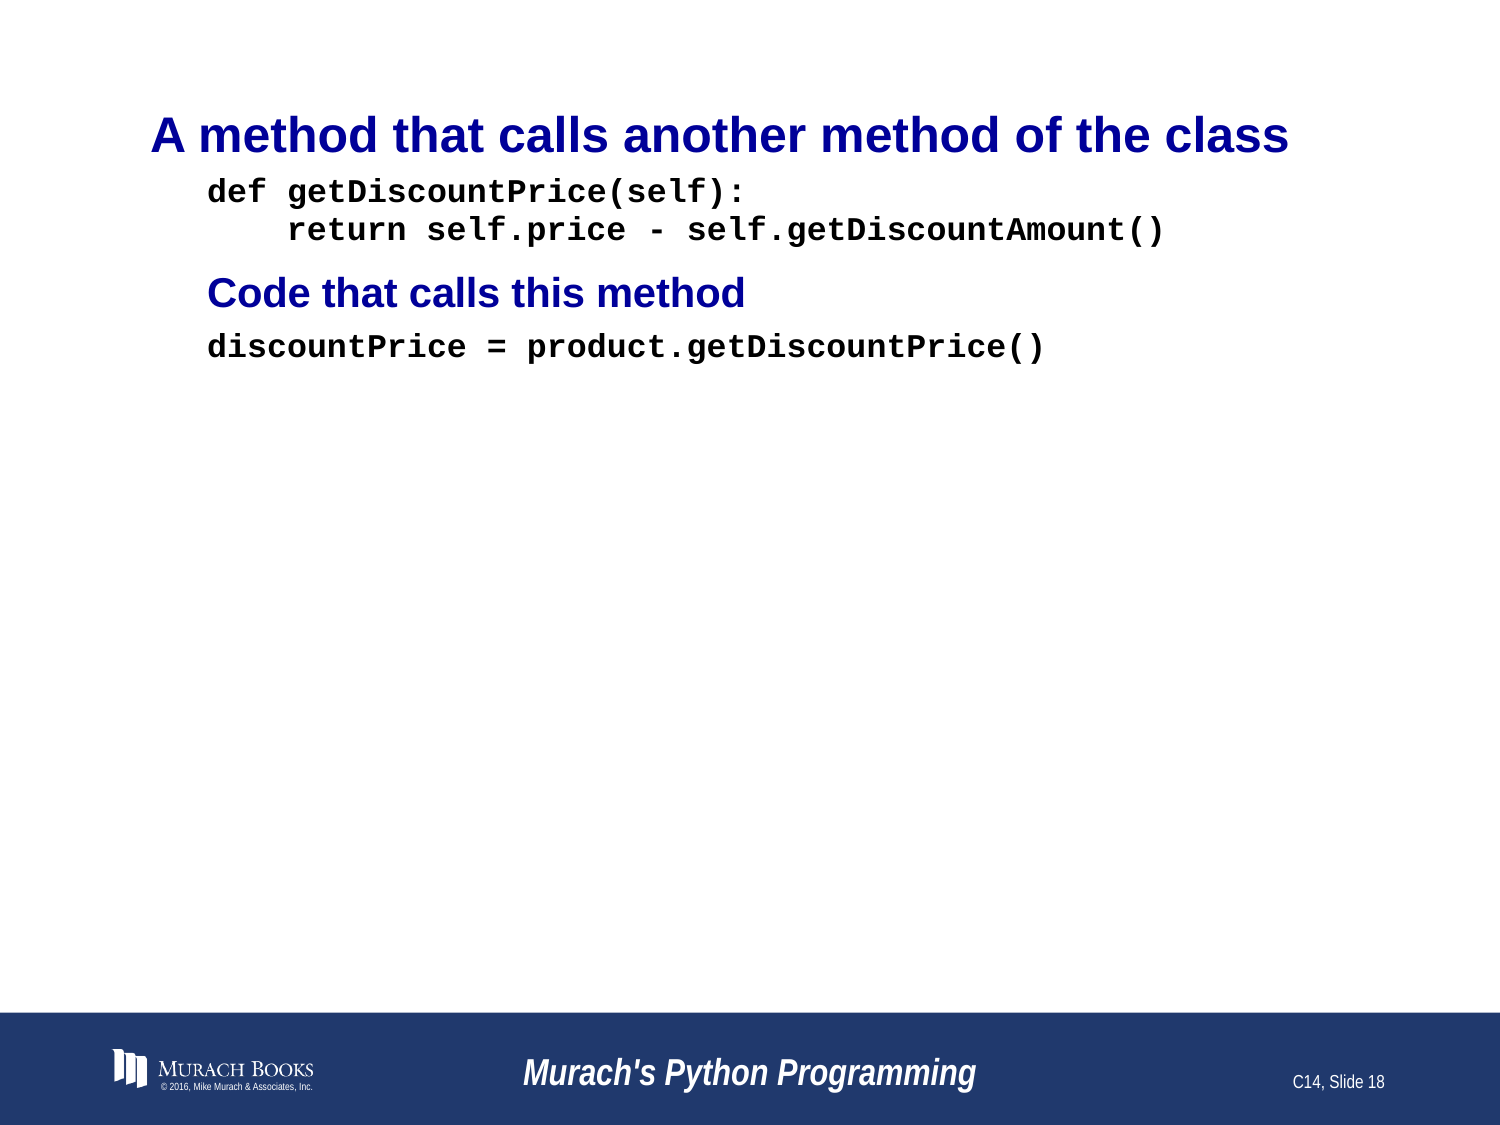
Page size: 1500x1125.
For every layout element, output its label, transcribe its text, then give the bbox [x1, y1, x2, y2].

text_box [149, 174, 1350, 368]
footer © 2016, Mike Murach & Associates, Inc. [12, 1025, 463, 1100]
slide_number C14, Slide 18 [1087, 1025, 1400, 1100]
title A method that calls another method of the class [150, 102, 1350, 164]
slide_number Murach's Python Programming [463, 1025, 1050, 1100]
